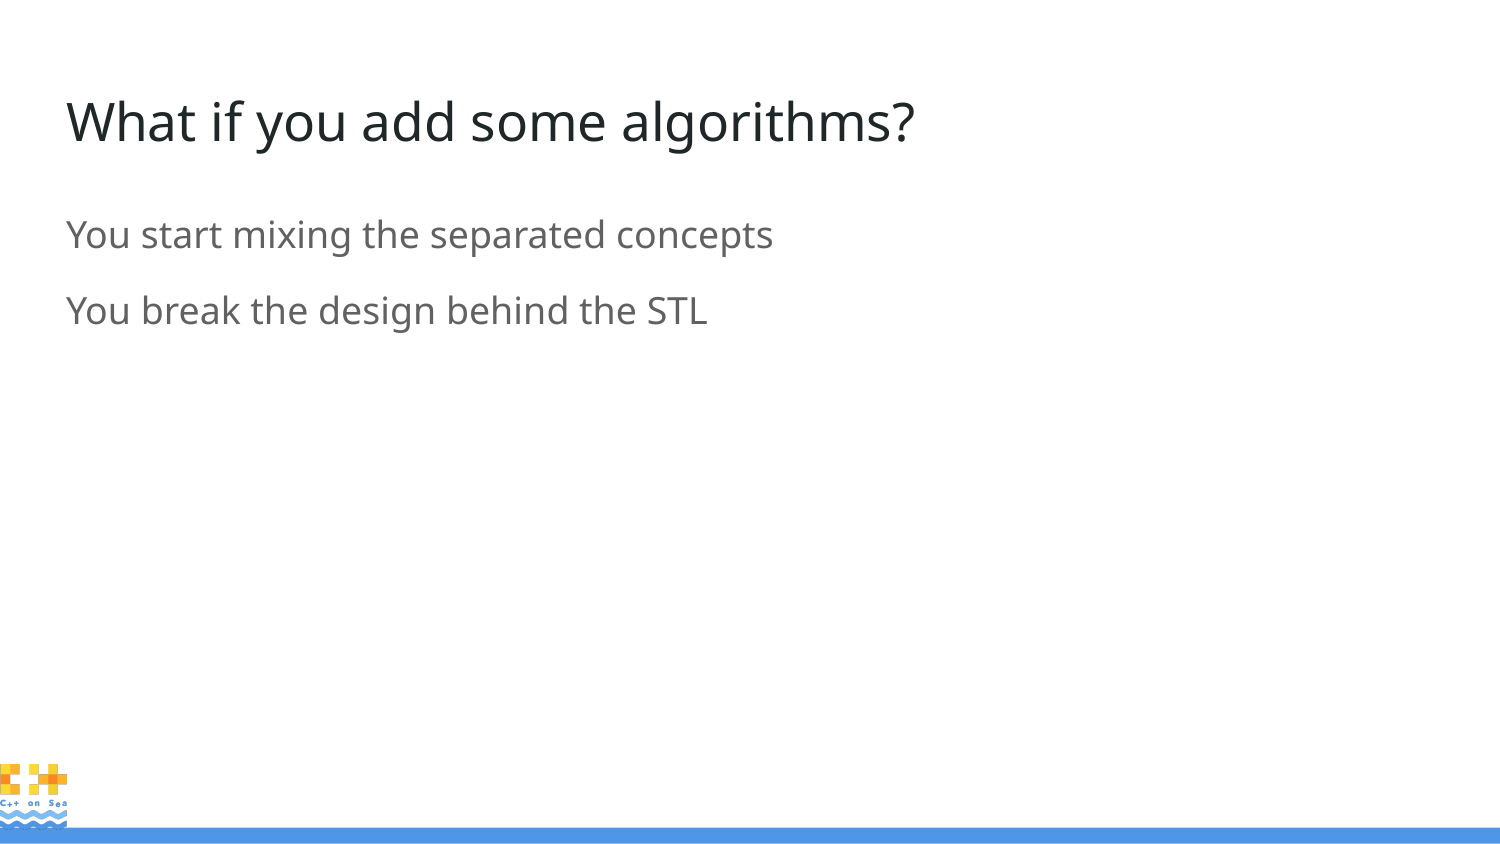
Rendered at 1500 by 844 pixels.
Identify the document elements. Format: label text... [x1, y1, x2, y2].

list You start mixing the separated concepts You break the design behind the STL [51, 189, 1449, 750]
title What if you add some algorithms? [51, 72, 1449, 167]
picture [0, 764, 67, 830]
